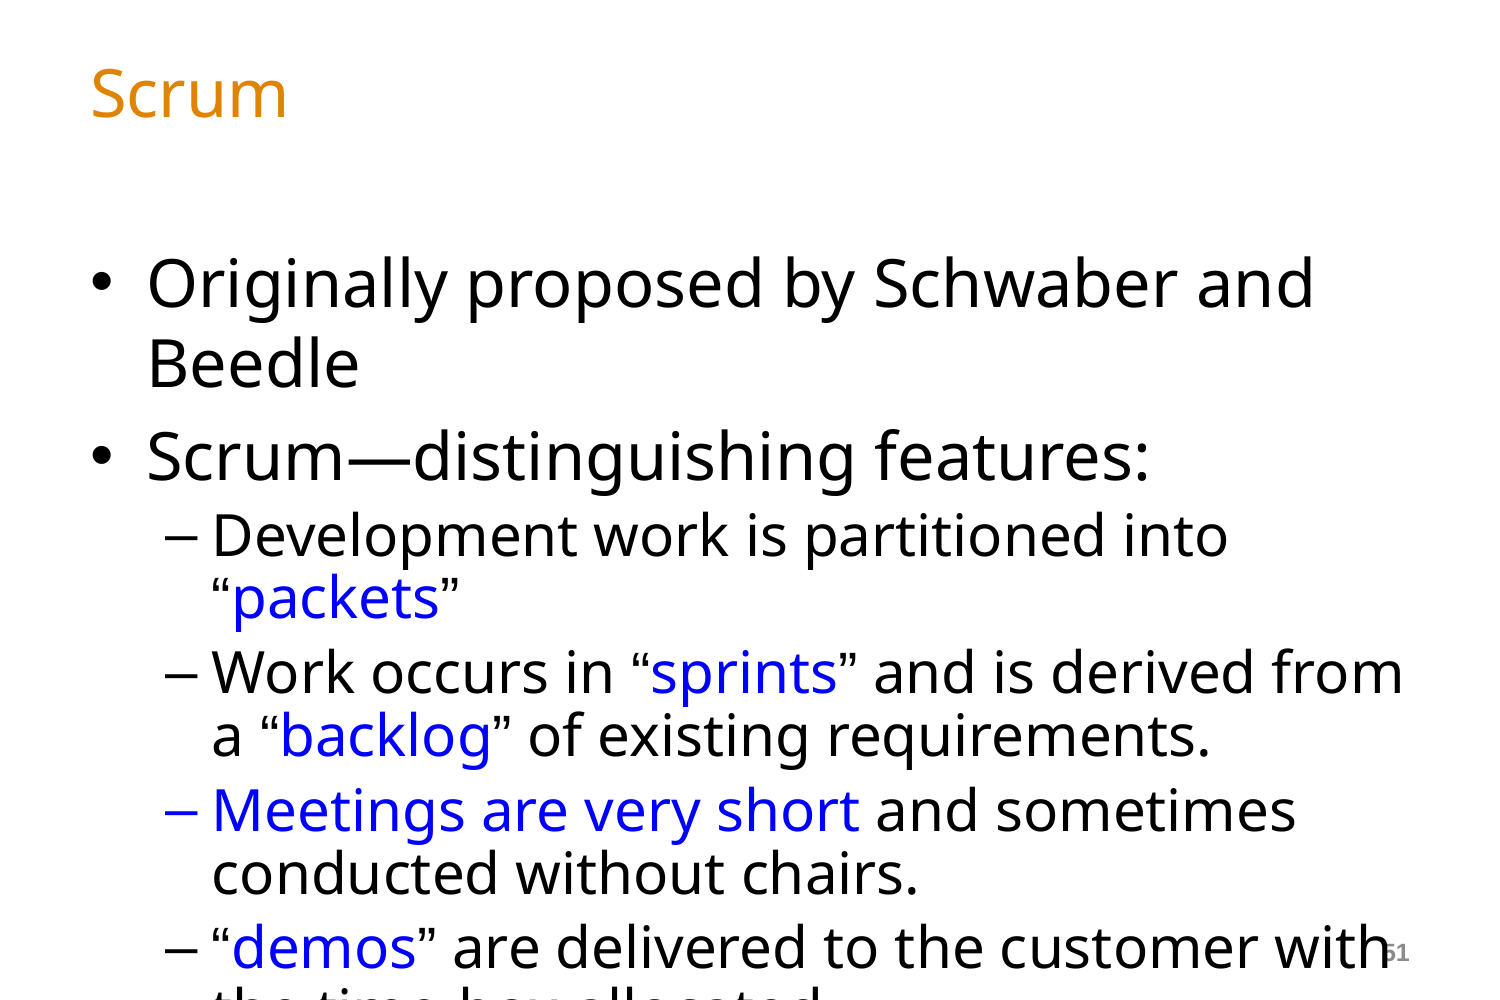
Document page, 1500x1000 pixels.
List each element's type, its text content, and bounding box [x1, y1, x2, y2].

title Scrum [75, 40, 1425, 142]
slide_number 51 [1074, 926, 1425, 981]
list Originally proposed by Schwaber and Beedle Scrum—distinguishing features: Development work is partitioned into “packets” Work occurs in “sprints” and is derived from a “backlog” of existing requirements. Meetings are very short and sometimes conducted without chairs. “demos” are delivered to the customer with the time-box allocated. [75, 233, 1425, 894]
